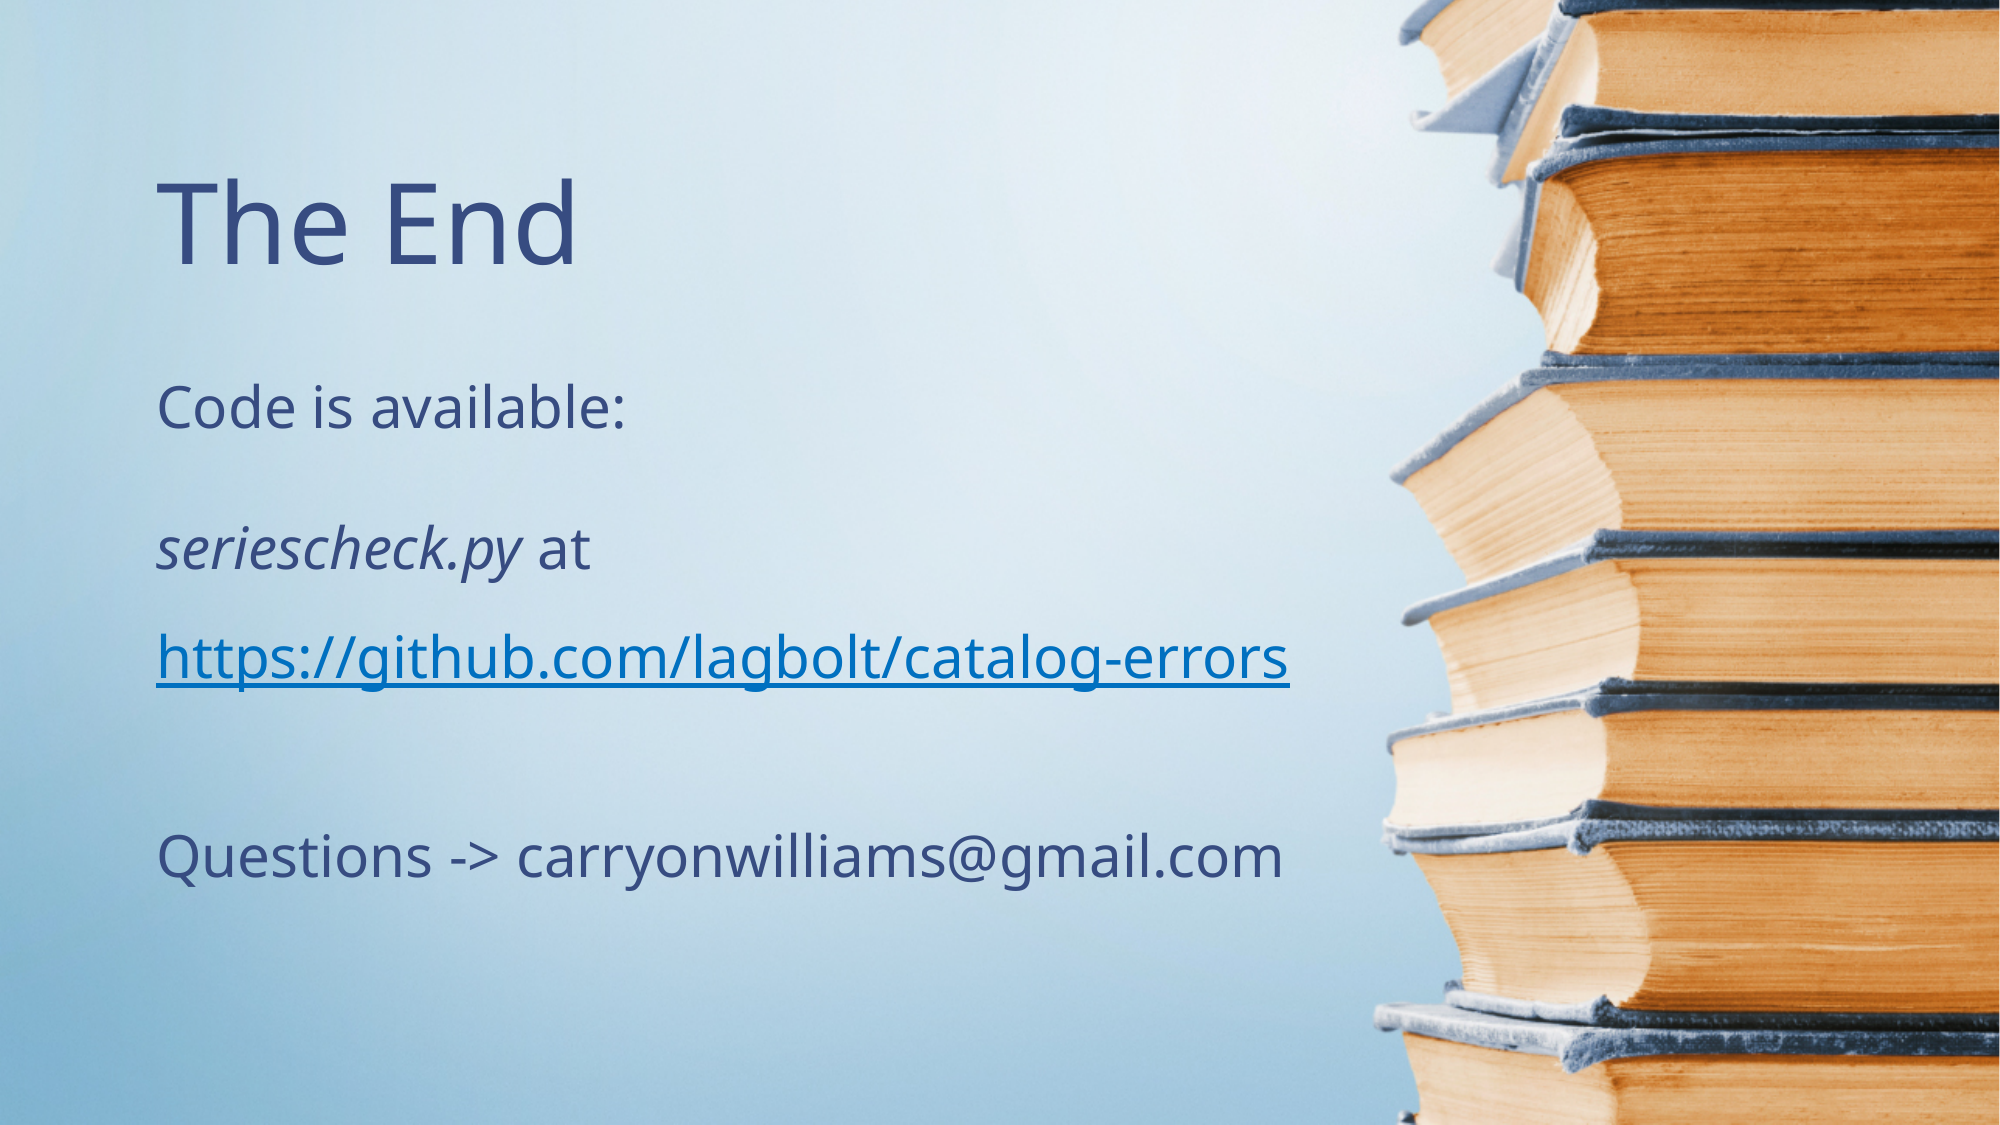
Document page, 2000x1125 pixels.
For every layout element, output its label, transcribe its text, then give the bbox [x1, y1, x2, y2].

list Code is available: seriescheck.py at https://github.com/lagbolt/catalog-errors Questions -> carryonwilliams@gmail.com [136, 292, 1487, 968]
title The End [136, 162, 1286, 292]
picture [0, 0, 2000, 1125]
